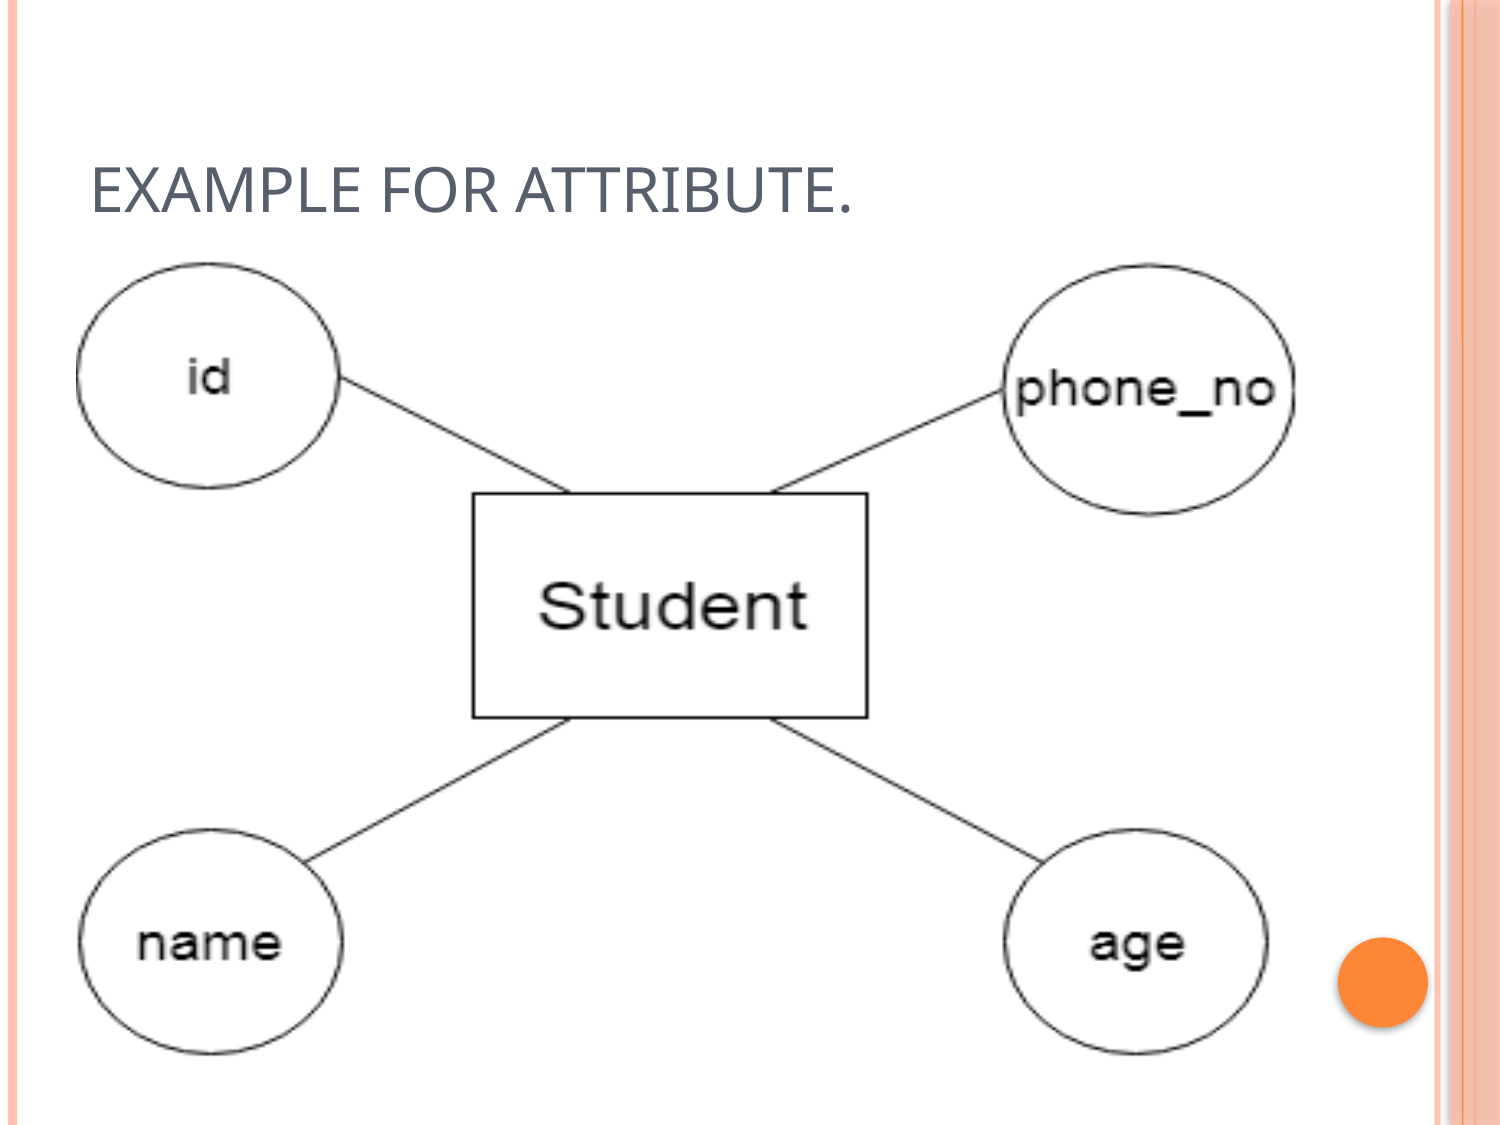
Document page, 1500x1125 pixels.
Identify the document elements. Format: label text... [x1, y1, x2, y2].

title Example for attribute. [75, 45, 1300, 233]
picture [76, 254, 1306, 1060]
